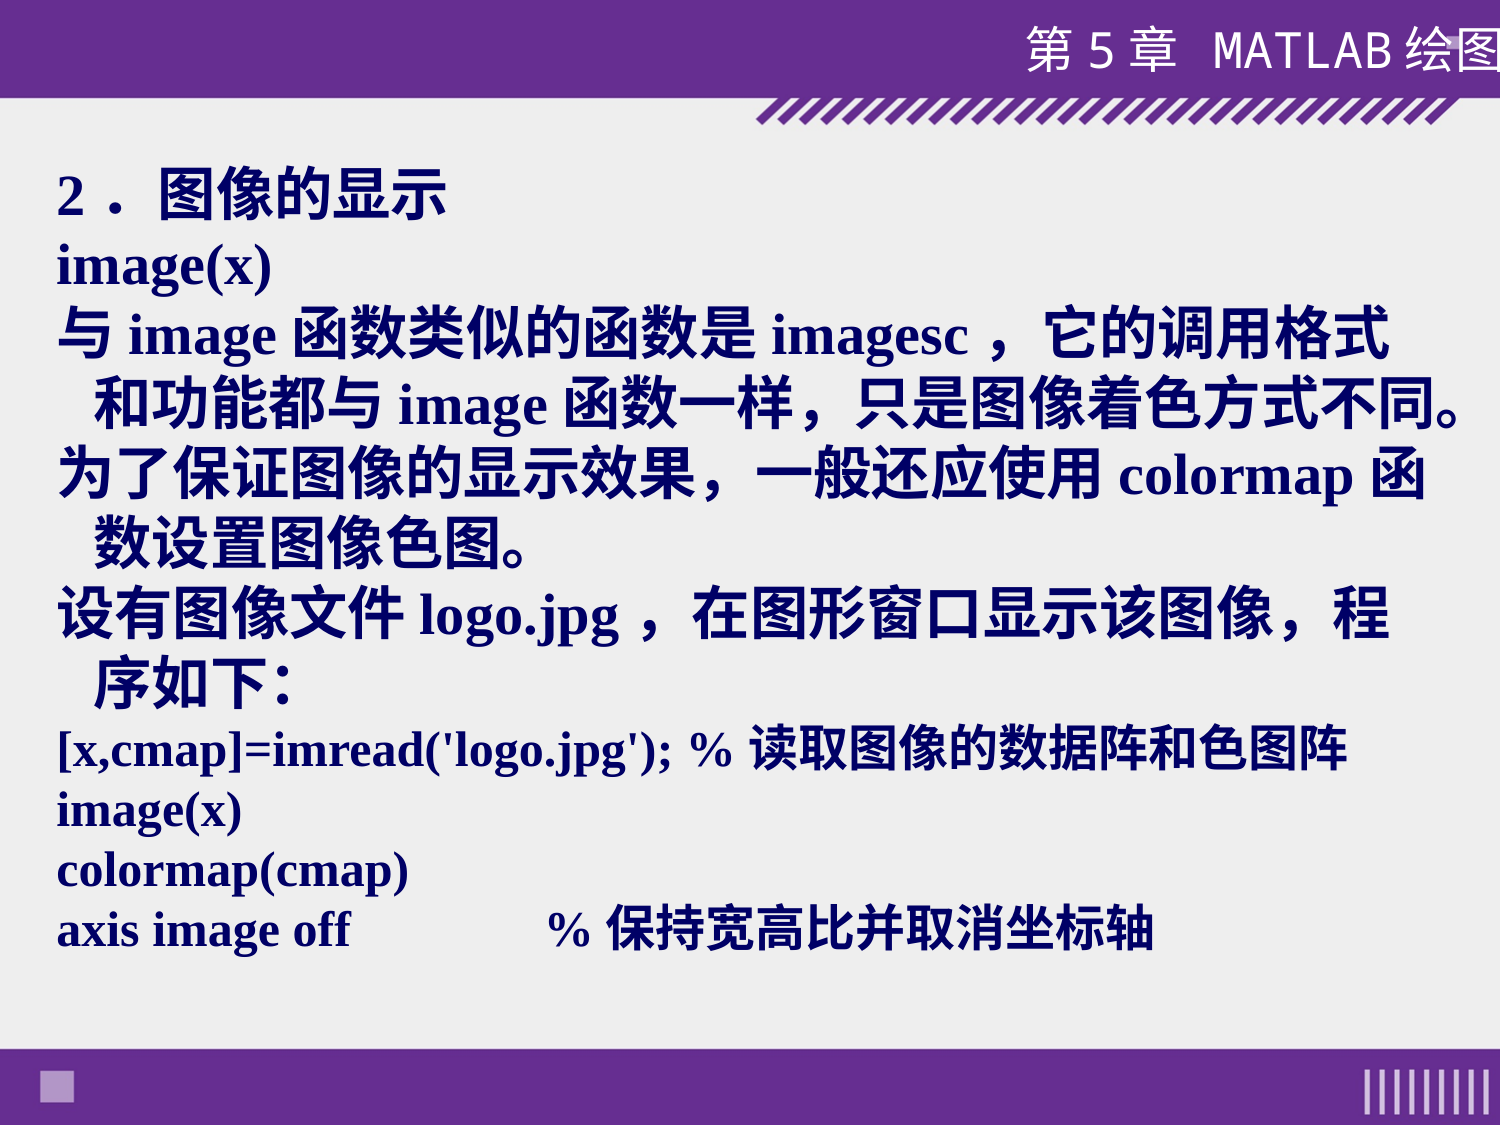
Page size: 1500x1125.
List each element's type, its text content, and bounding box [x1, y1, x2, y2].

picture [0, 0, 1500, 1125]
picture [1463, 32, 1497, 67]
list 2．图像的显示 image(x) 与image函数类似的函数是imagesc，它的调用格式和功能都与image函数一样，只是图像着色方式不同。 为了保证图像的显示效果，一般还应使用colormap函数设置图像色图。 设有图像文件logo.jpg，在图形窗口显示该图像，程序如下： [x,cmap]=imread('logo.jpg'); %读取图像的数据阵和色图阵 image(x) colormap(cmap) axis image off %保持宽高比并取消坐标轴 [41, 149, 1459, 988]
